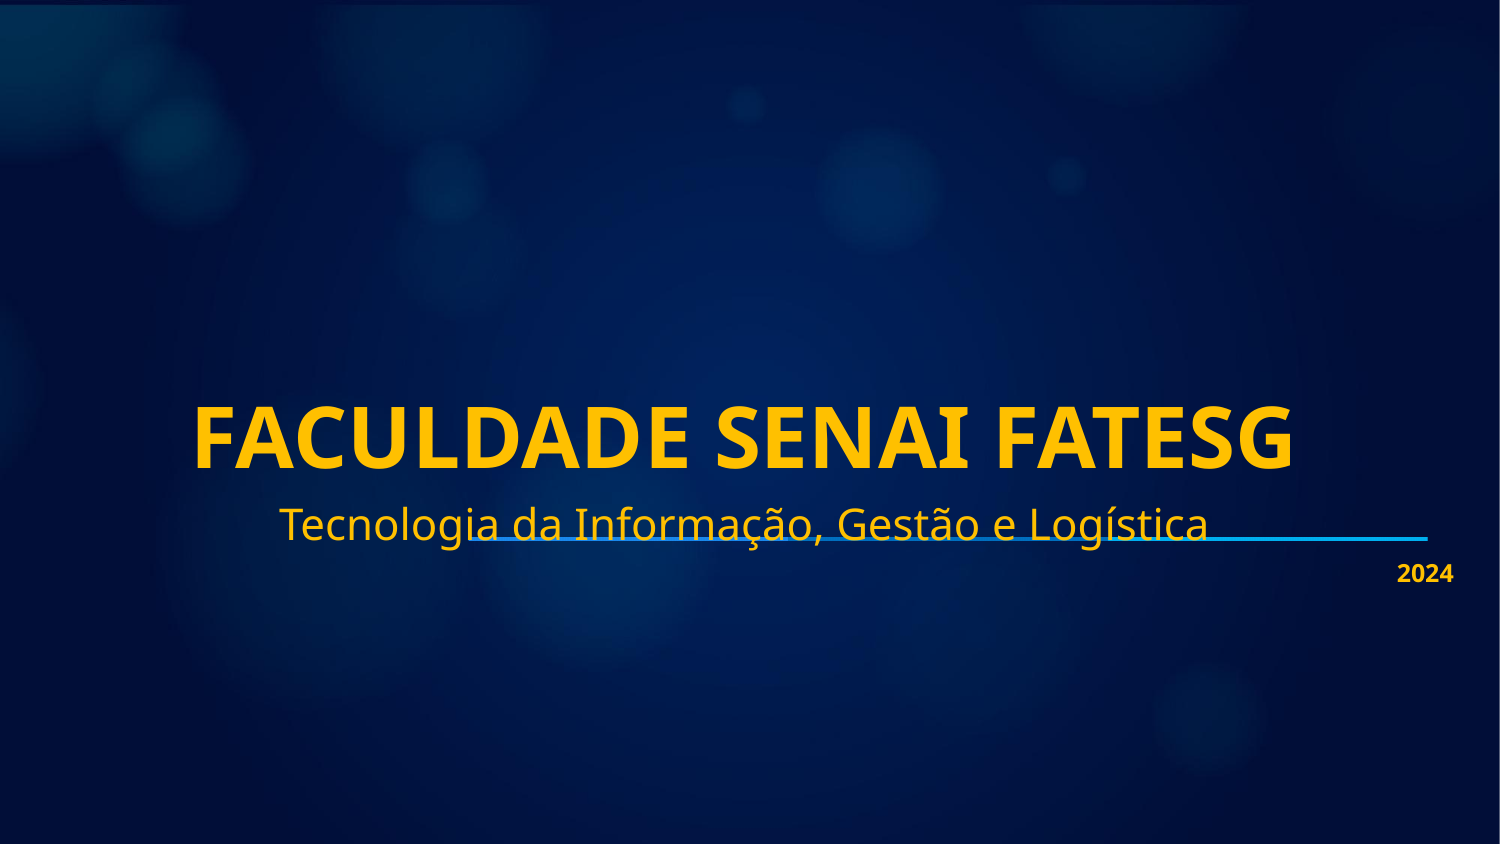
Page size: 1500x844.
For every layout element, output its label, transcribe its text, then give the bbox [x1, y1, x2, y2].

text_box 2024 [841, 552, 1454, 588]
text_box FACULDADE SENAI FATESG Tecnologia da Informação, Gestão e Logística [68, 363, 1421, 549]
text_box [0, 0, 1500, 844]
